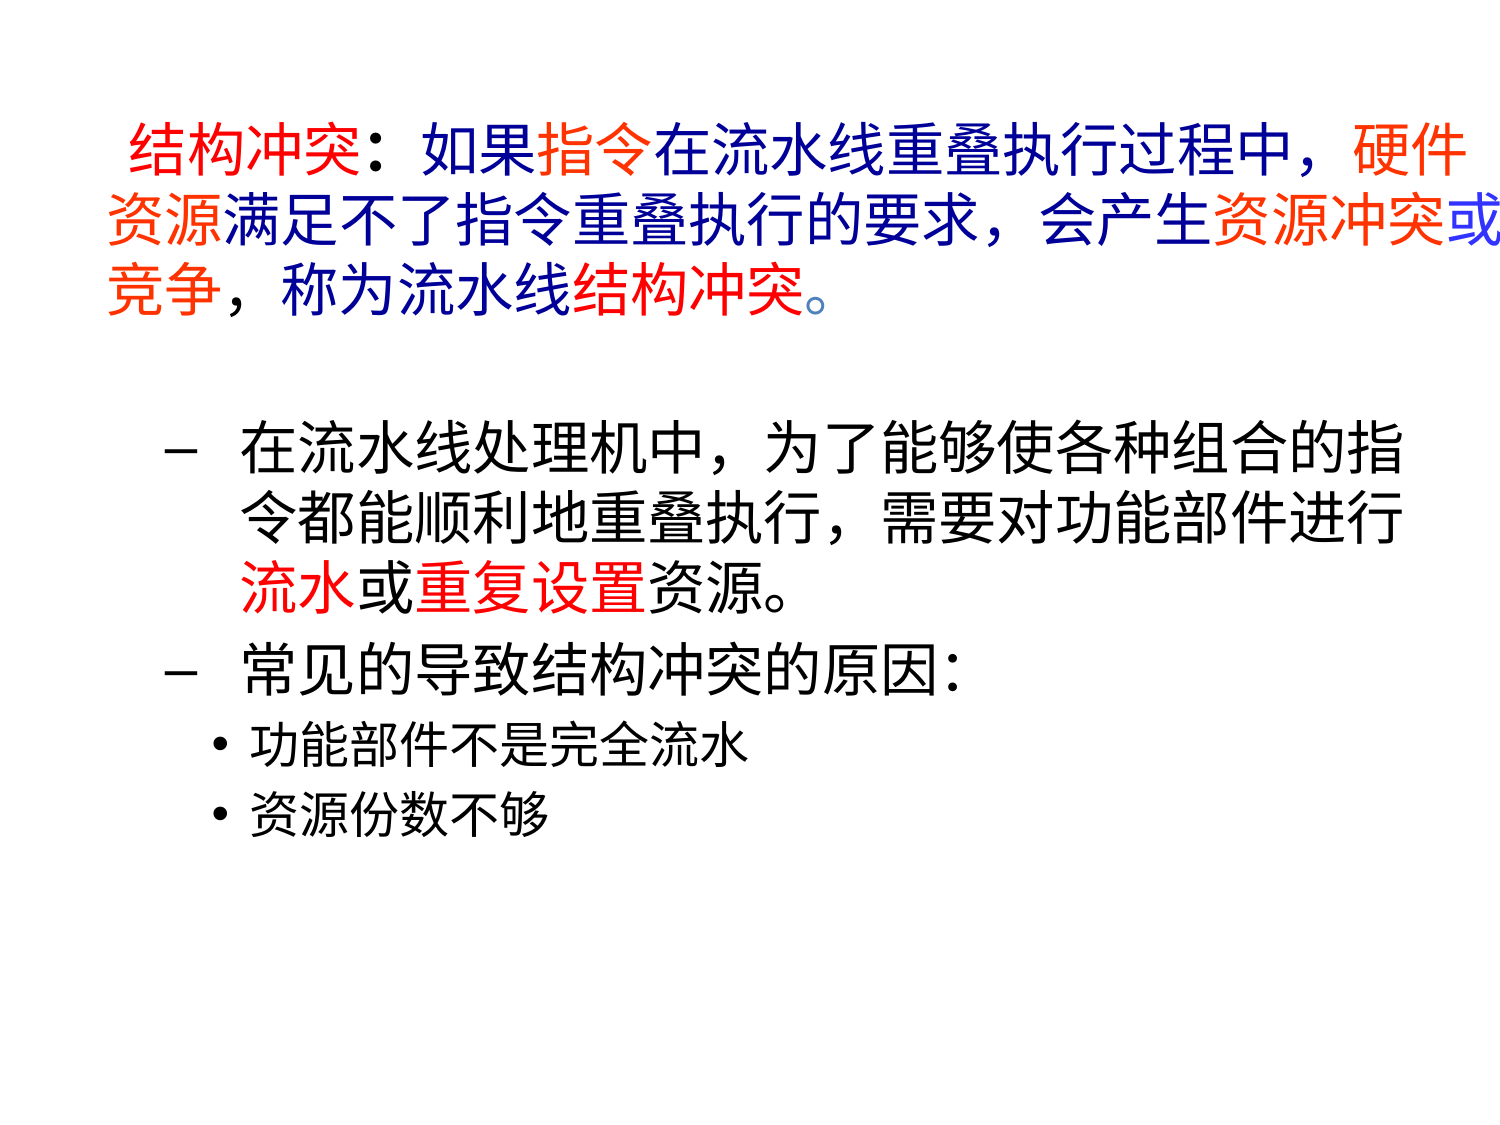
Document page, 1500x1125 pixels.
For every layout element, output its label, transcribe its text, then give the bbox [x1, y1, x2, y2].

text_box 在流水线处理机中，为了能够使各种组合的指令都能顺利地重叠执行，需要对功能部件进行流水或重复设置资源。 常见的导致结构冲突的原因： 功能部件不是完全流水 资源份数不够 [46, 484, 1454, 1125]
text_box 结构冲突：如果指令在流水线重叠执行过程中，硬件资源满足不了指令重叠执行的要求，会产生资源冲突或竞争，称为流水线结构冲突。 [35, 105, 1500, 484]
